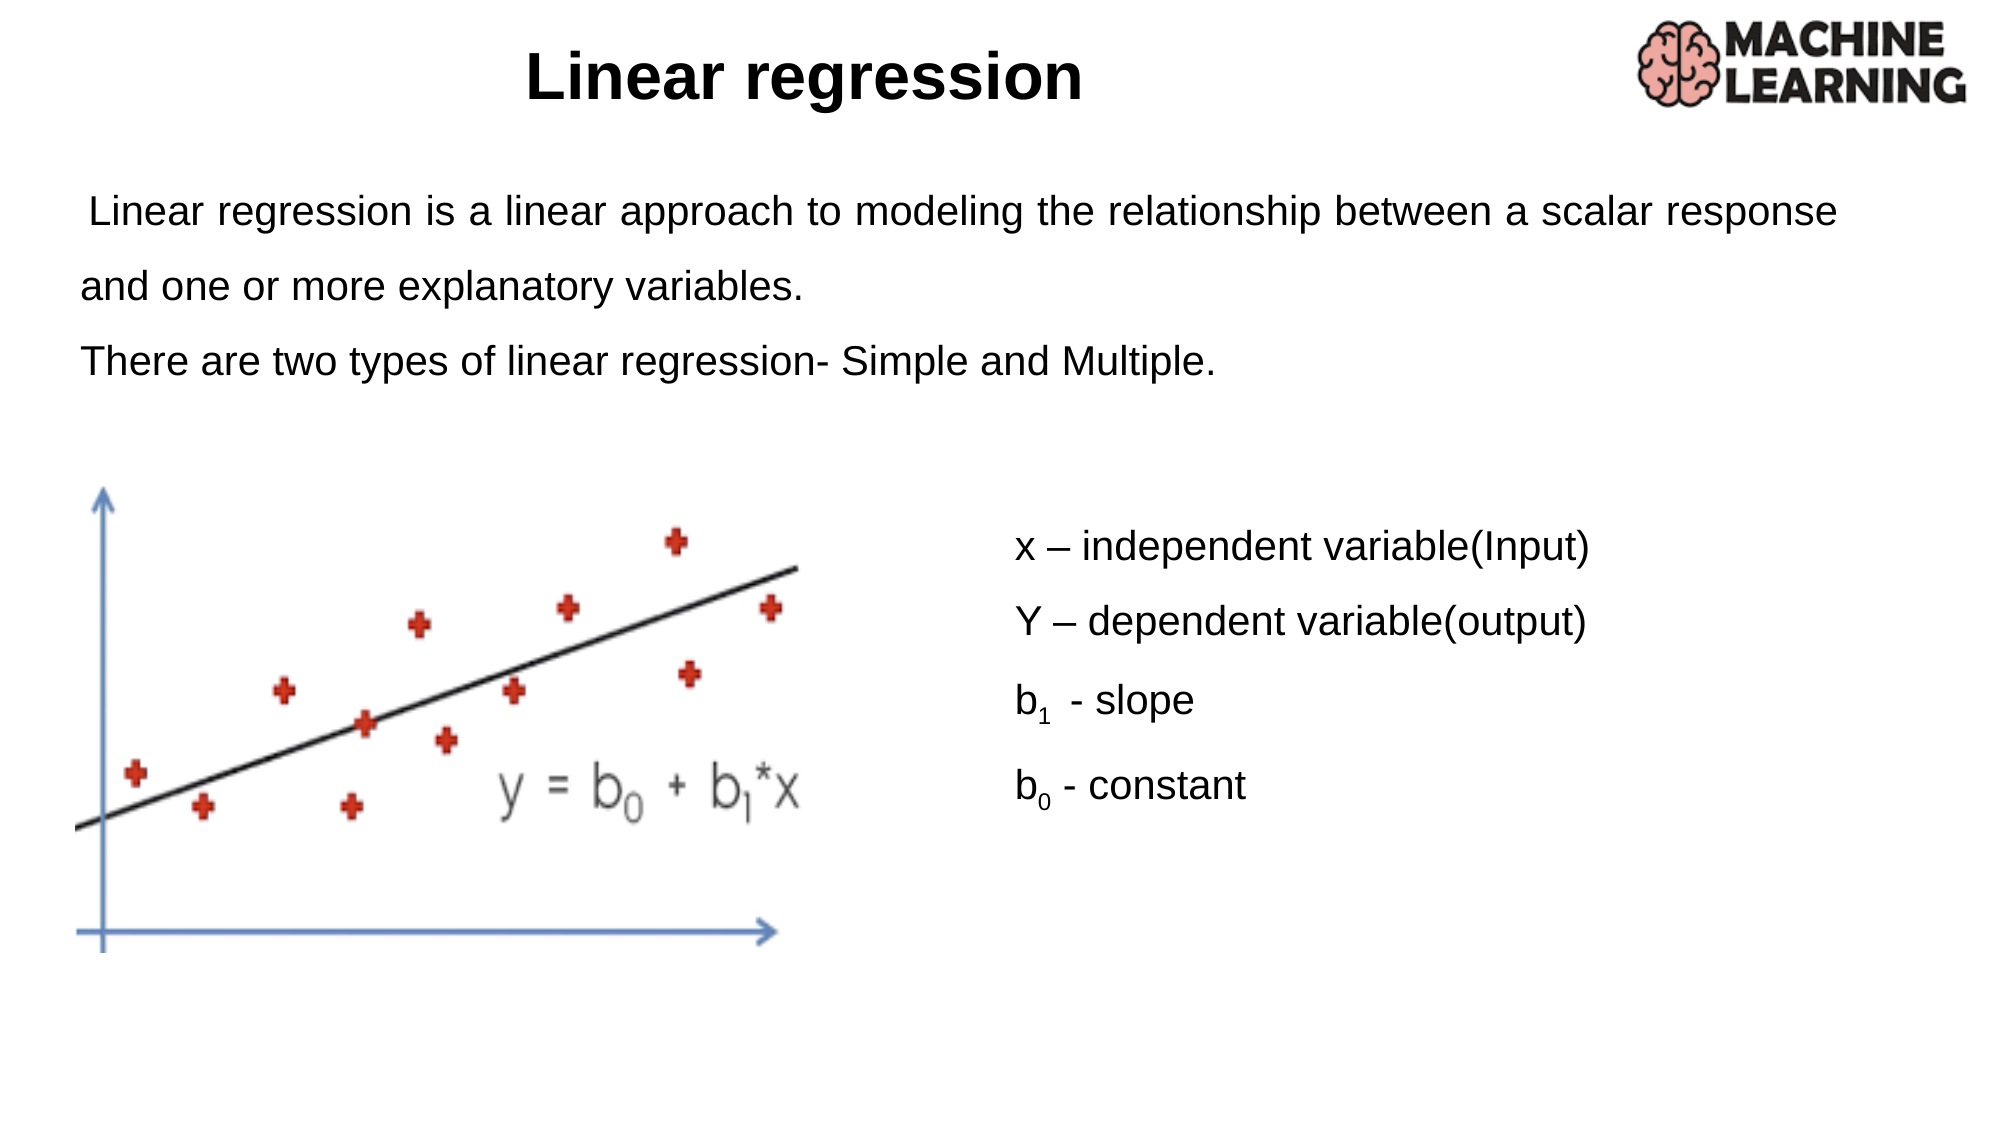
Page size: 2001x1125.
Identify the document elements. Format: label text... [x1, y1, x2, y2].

text_box x – independent variable(Input) Y – dependent variable(output) b1 - slope b0 - constant [999, 486, 1855, 823]
text_box Linear regression is a linear approach to modeling the relationship between a scalar response and one or more explanatory variables. There are two types of linear regression- Simple and Multiple. [65, 151, 1855, 392]
title Linear regression [106, 24, 1505, 131]
picture [75, 486, 806, 953]
picture [1631, 8, 2000, 116]
